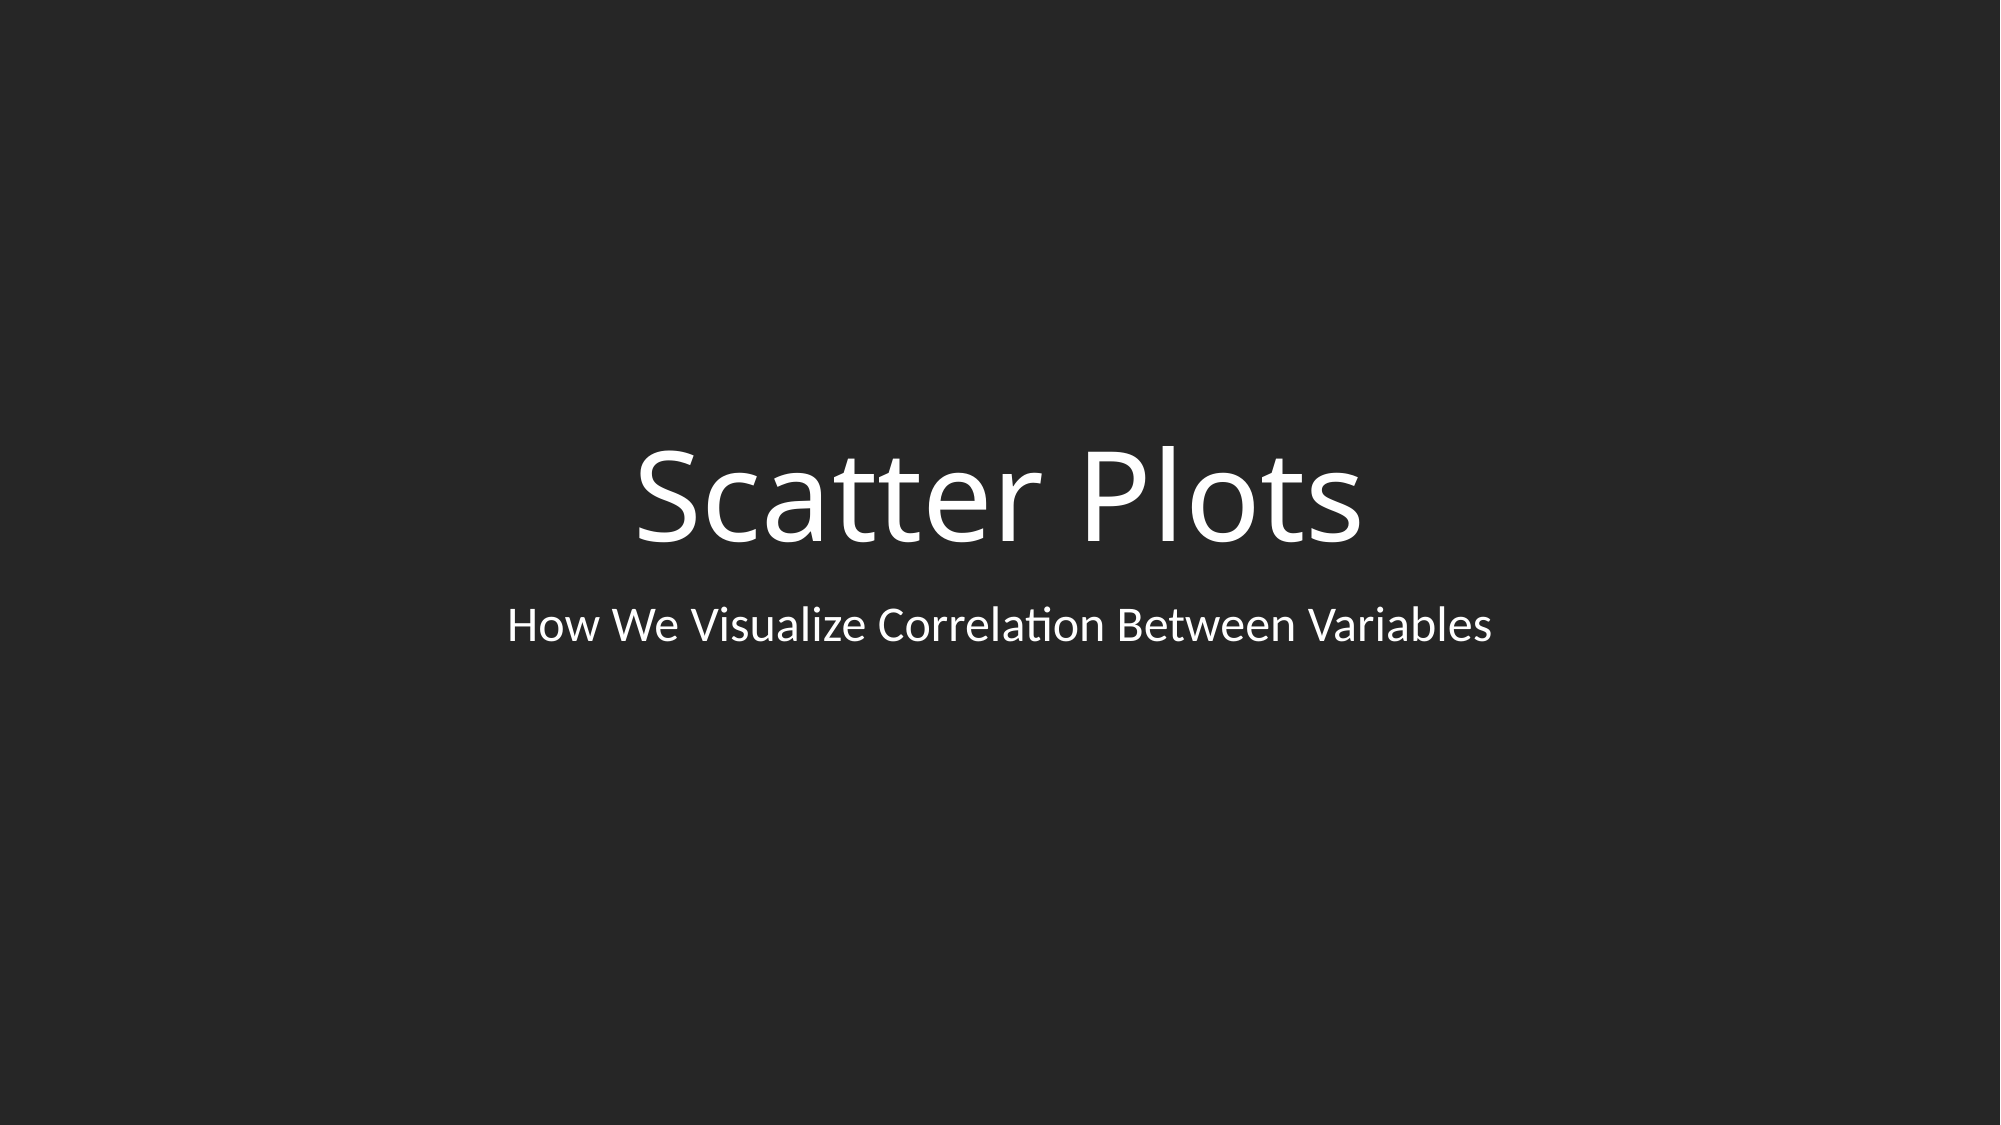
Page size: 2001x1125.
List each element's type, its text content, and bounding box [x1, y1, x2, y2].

subtitle How We Visualize Correlation Between Variables [249, 590, 1750, 863]
title Scatter Plots [249, 184, 1750, 576]
